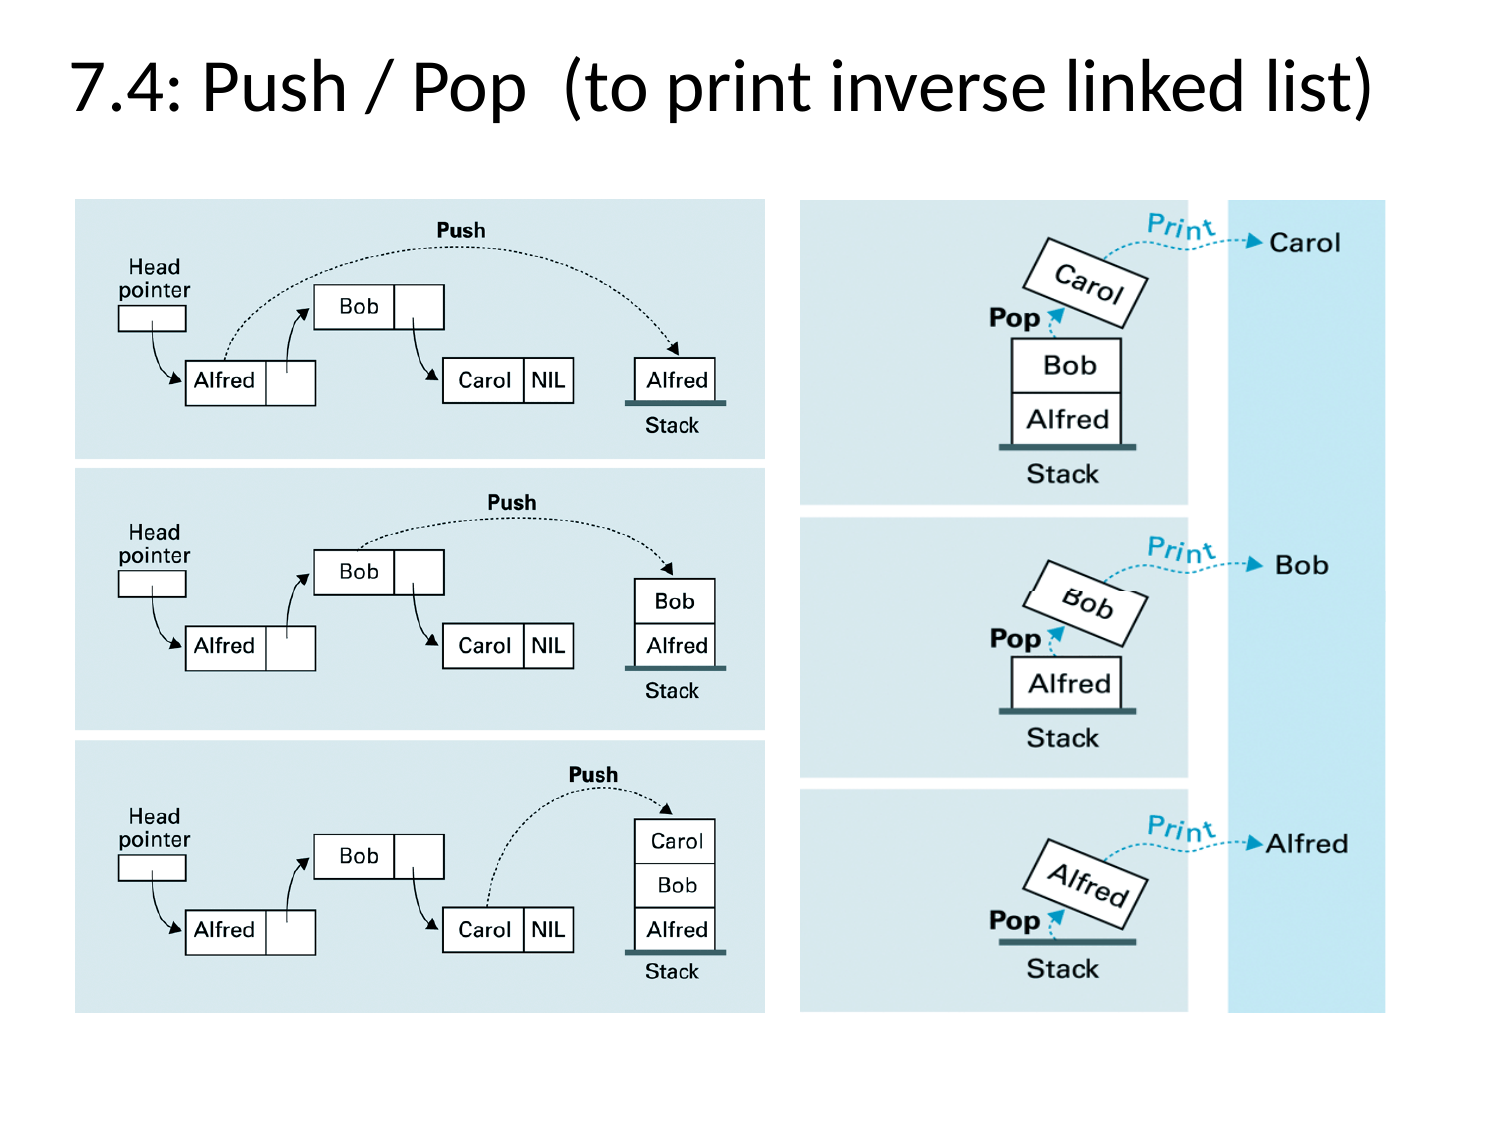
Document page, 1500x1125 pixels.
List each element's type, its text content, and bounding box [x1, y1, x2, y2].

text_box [799, 199, 1386, 1013]
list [74, 199, 766, 1013]
title 7.4: Push / Pop (to print inverse linked list) [50, 24, 1413, 138]
